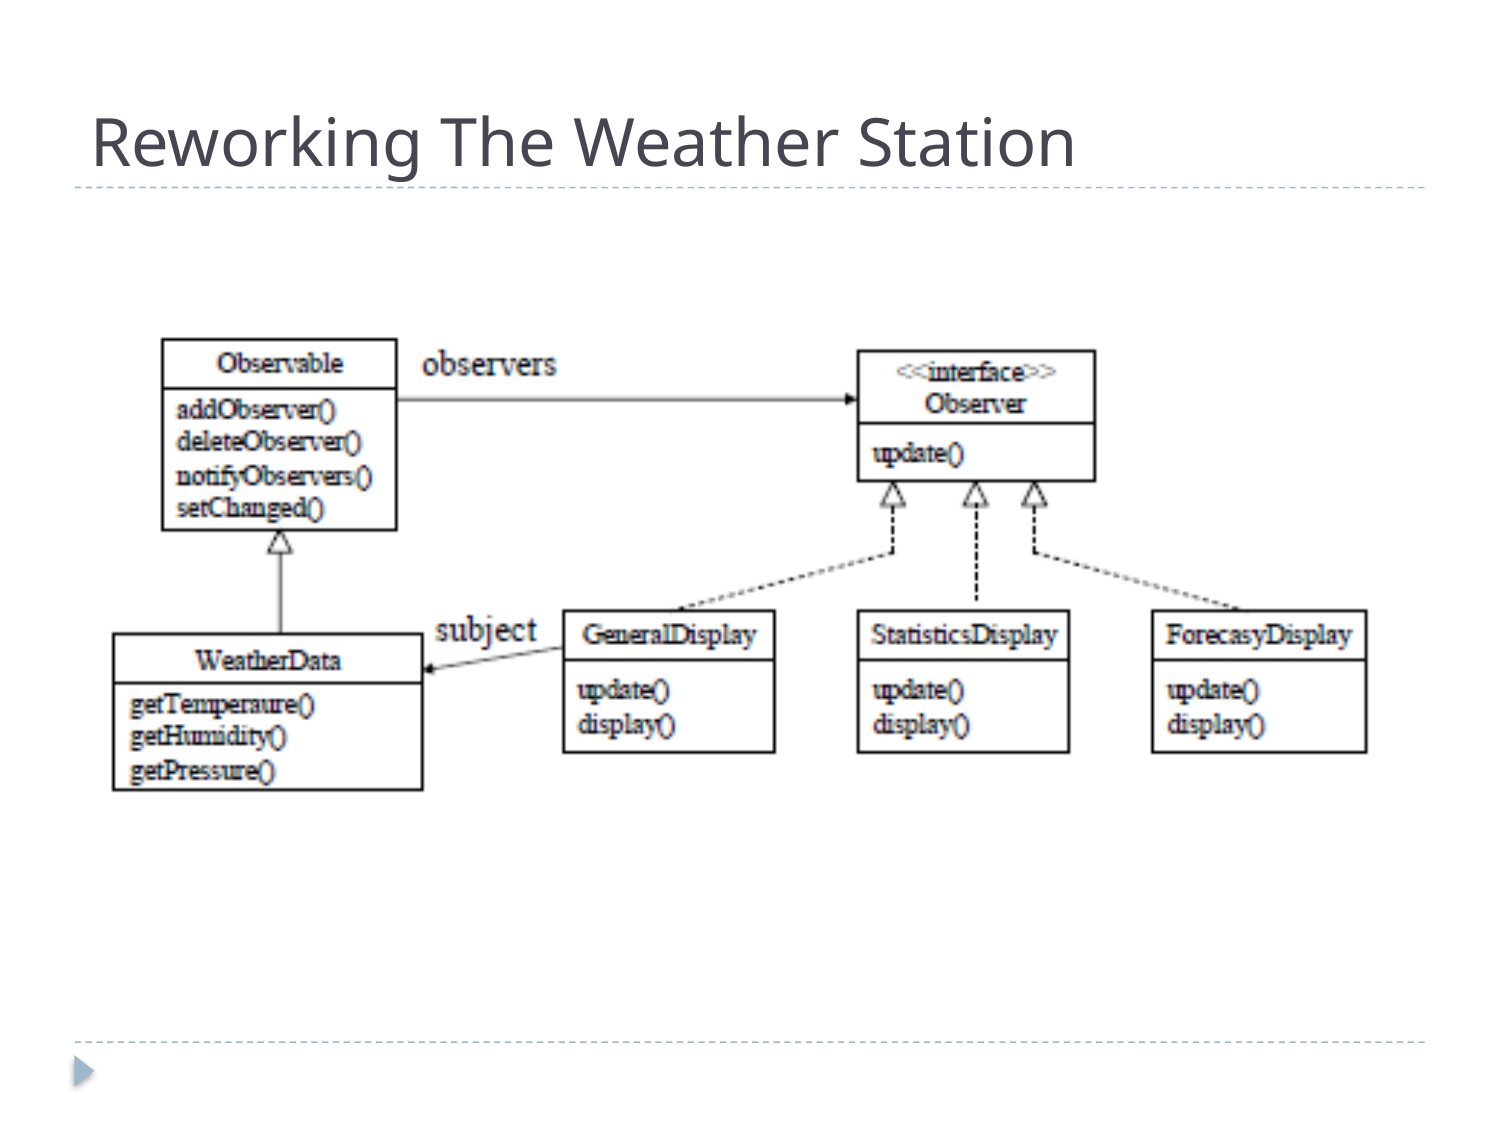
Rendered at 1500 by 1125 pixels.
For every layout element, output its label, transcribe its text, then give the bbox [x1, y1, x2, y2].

title Reworking The Weather Station [74, 24, 1426, 188]
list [87, 287, 1407, 851]
